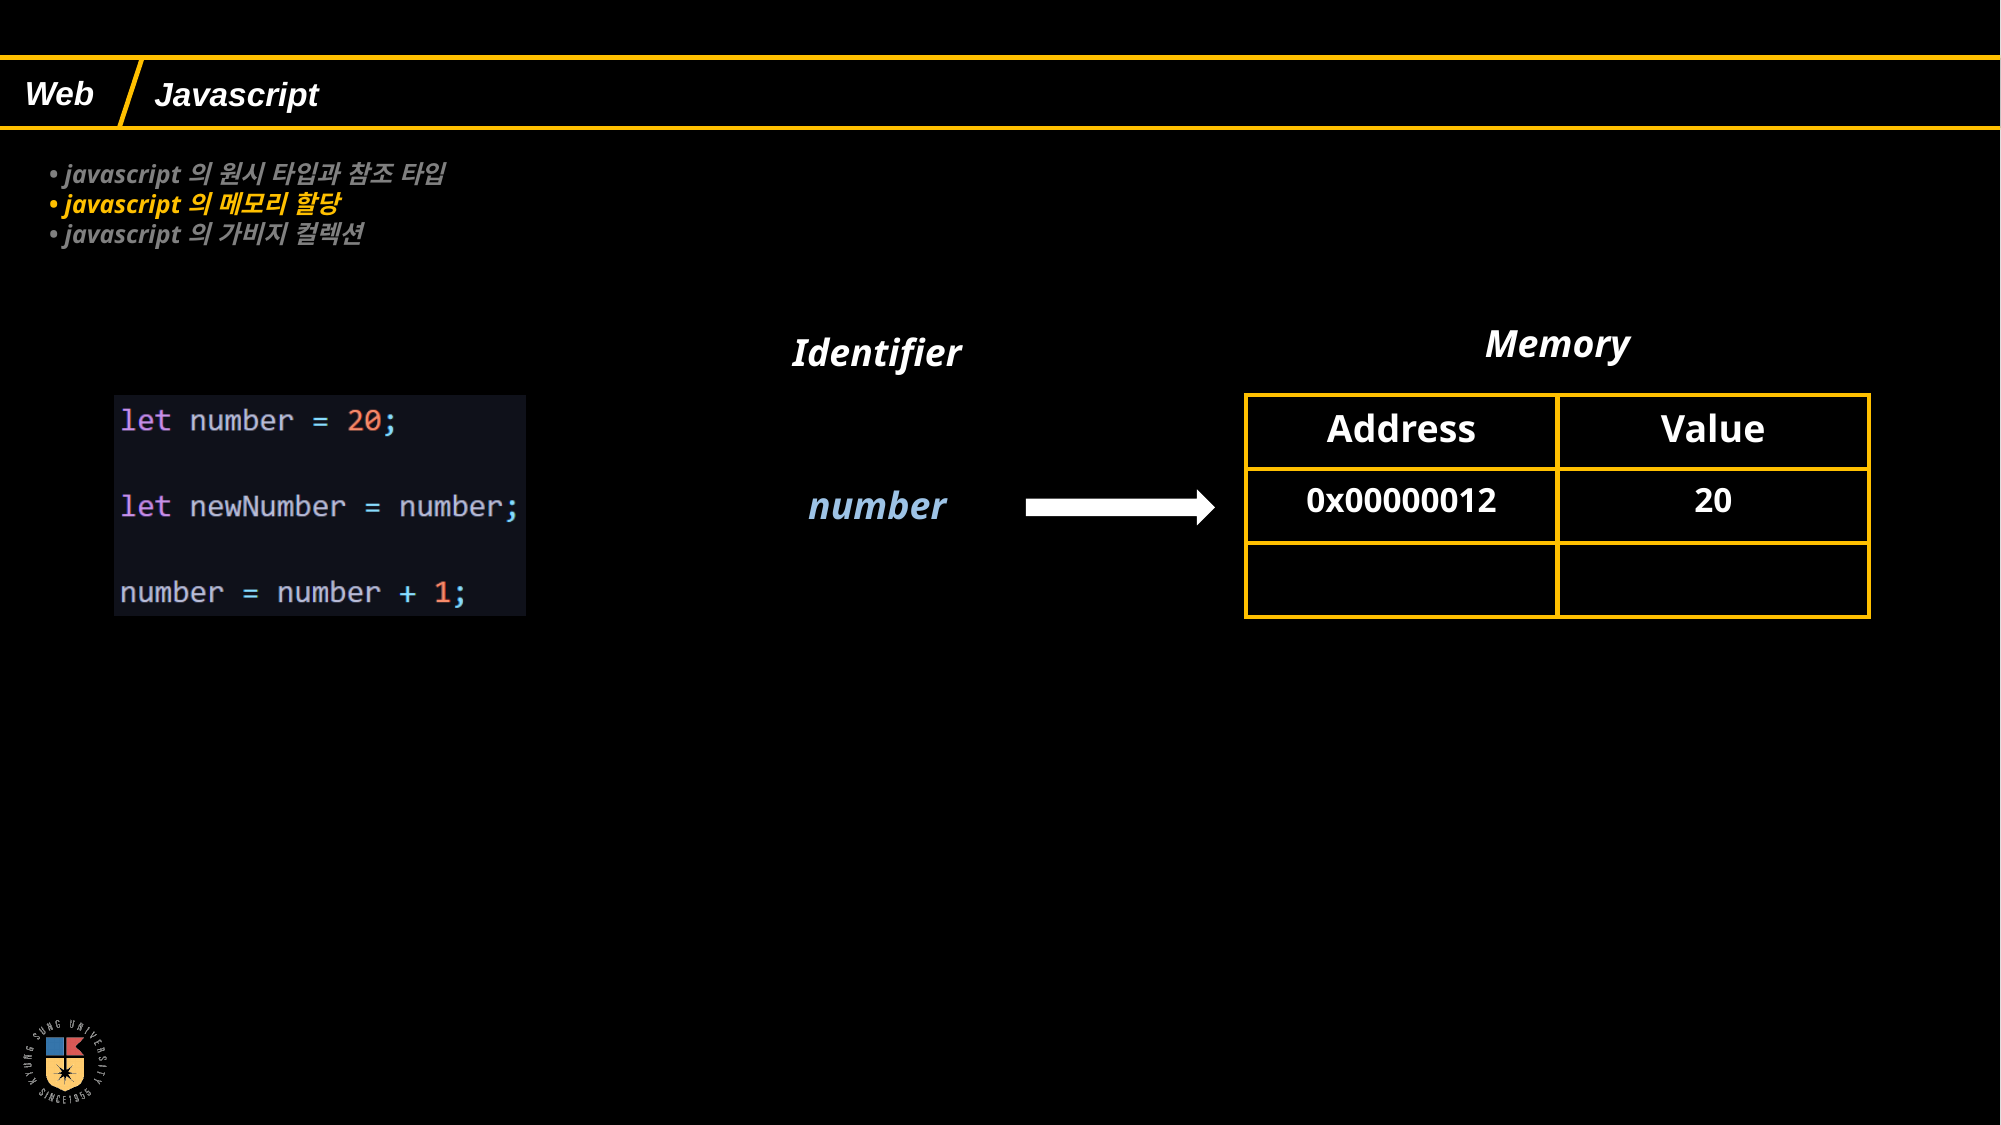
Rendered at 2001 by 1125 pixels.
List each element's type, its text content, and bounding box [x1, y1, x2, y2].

table_header Value [1560, 397, 1867, 467]
text_box number [793, 475, 962, 535]
text_box [1025, 489, 1215, 526]
text_box Memory [1469, 312, 1645, 373]
picture [22, 1018, 108, 1105]
text_box • javascript의 원시 타입과 참조 타입 • javascript의 메모리 할당 • javascript의 가비지 컬렉션 [33, 150, 461, 256]
text_box Javascript [139, 65, 334, 121]
picture [114, 395, 526, 616]
table_header Address [1248, 397, 1555, 467]
text_box Identifier [778, 321, 977, 381]
table_cell [1248, 545, 1555, 615]
table_cell 20 [1560, 471, 1867, 541]
table_cell [1560, 545, 1867, 615]
table_cell 0x00000012 [1248, 471, 1555, 541]
